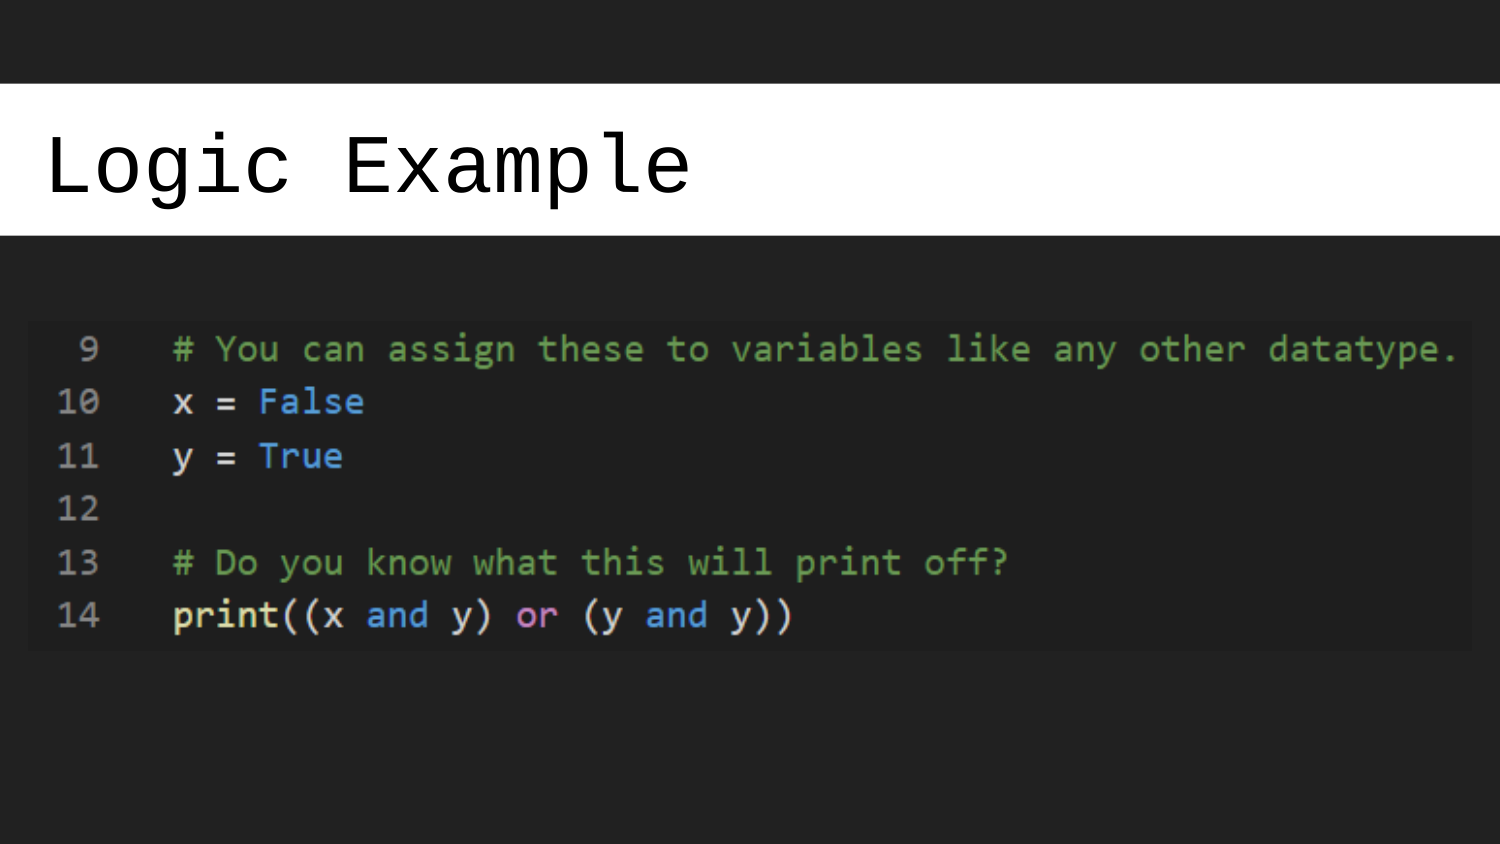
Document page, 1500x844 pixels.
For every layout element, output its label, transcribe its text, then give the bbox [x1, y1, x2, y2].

picture [28, 321, 1472, 652]
title Logic Example [0, 83, 1500, 236]
